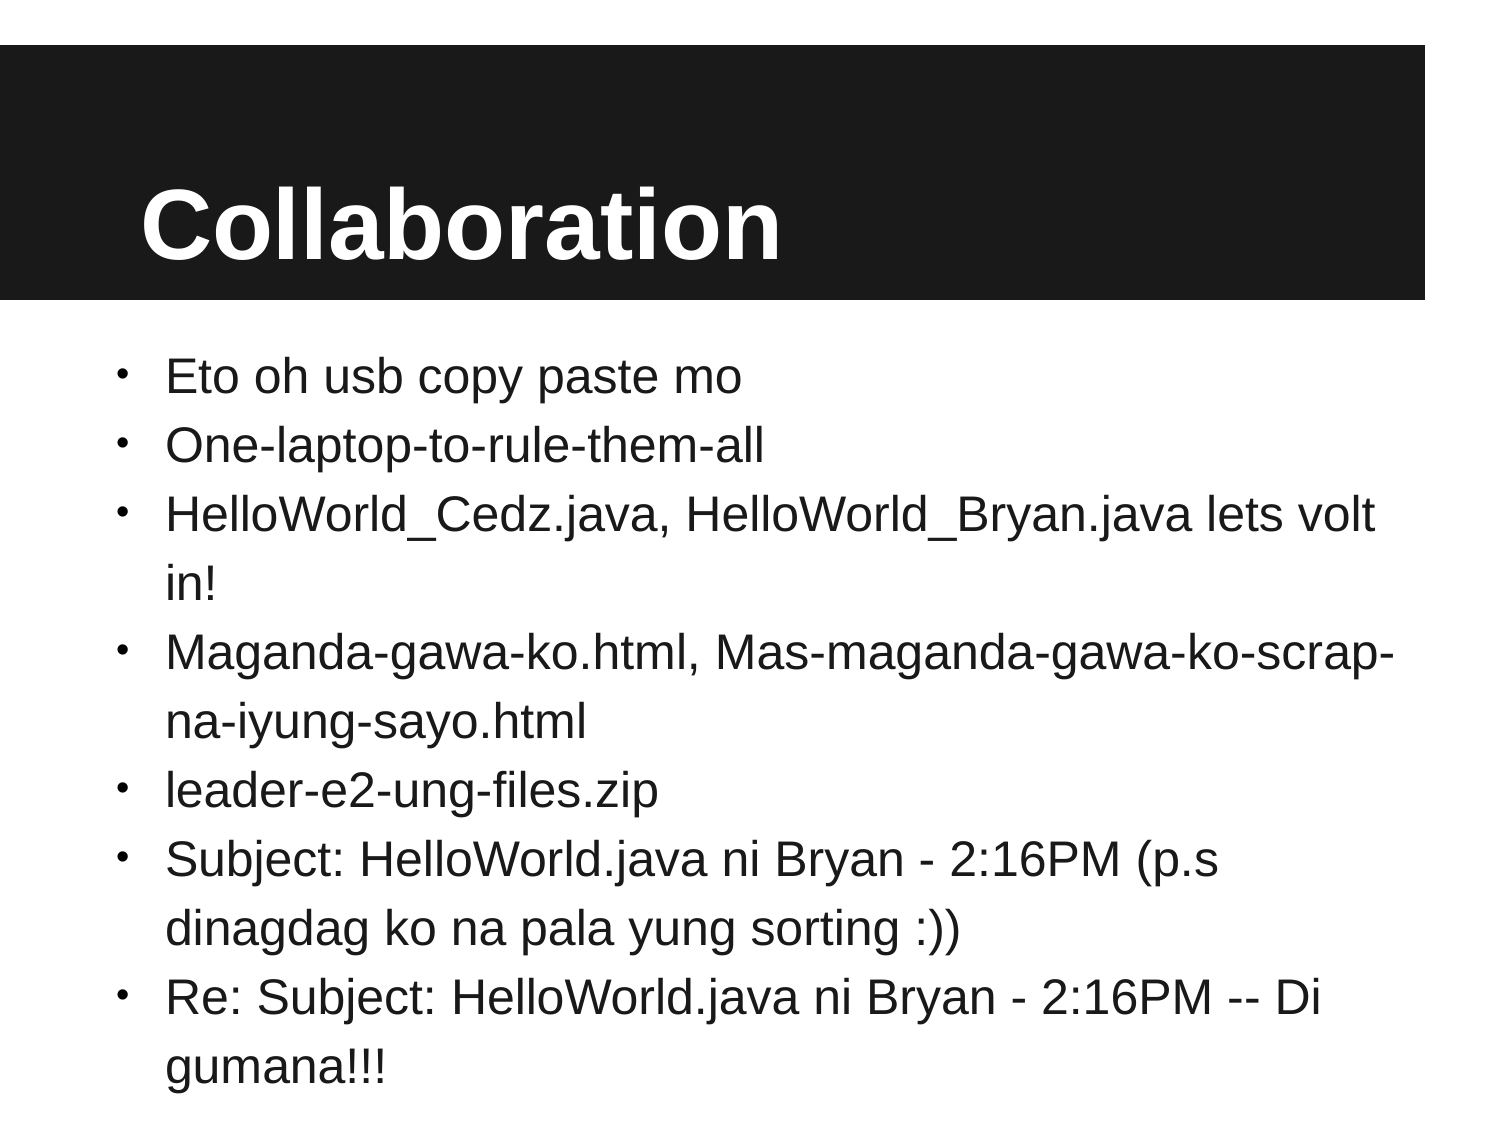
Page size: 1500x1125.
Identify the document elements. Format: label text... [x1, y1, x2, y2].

list Eto oh usb copy paste mo One-laptop-to-rule-them-all HelloWorld_Cedz.java, HelloWorld_Bryan.java lets volt in! Maganda-gawa-ko.html, Mas-maganda-gawa-ko-scrap-na-iyung-sayo.html leader-e2-ung-files.zip Subject: HelloWorld.java ni Bryan - 2:16PM (p.s dinagdag ko na pala yung sorting :)) Re: Subject: HelloWorld.java ni Bryan - 2:16PM -- Di gumana!!! [75, 319, 1425, 1078]
title Collaboration [75, 45, 1425, 295]
